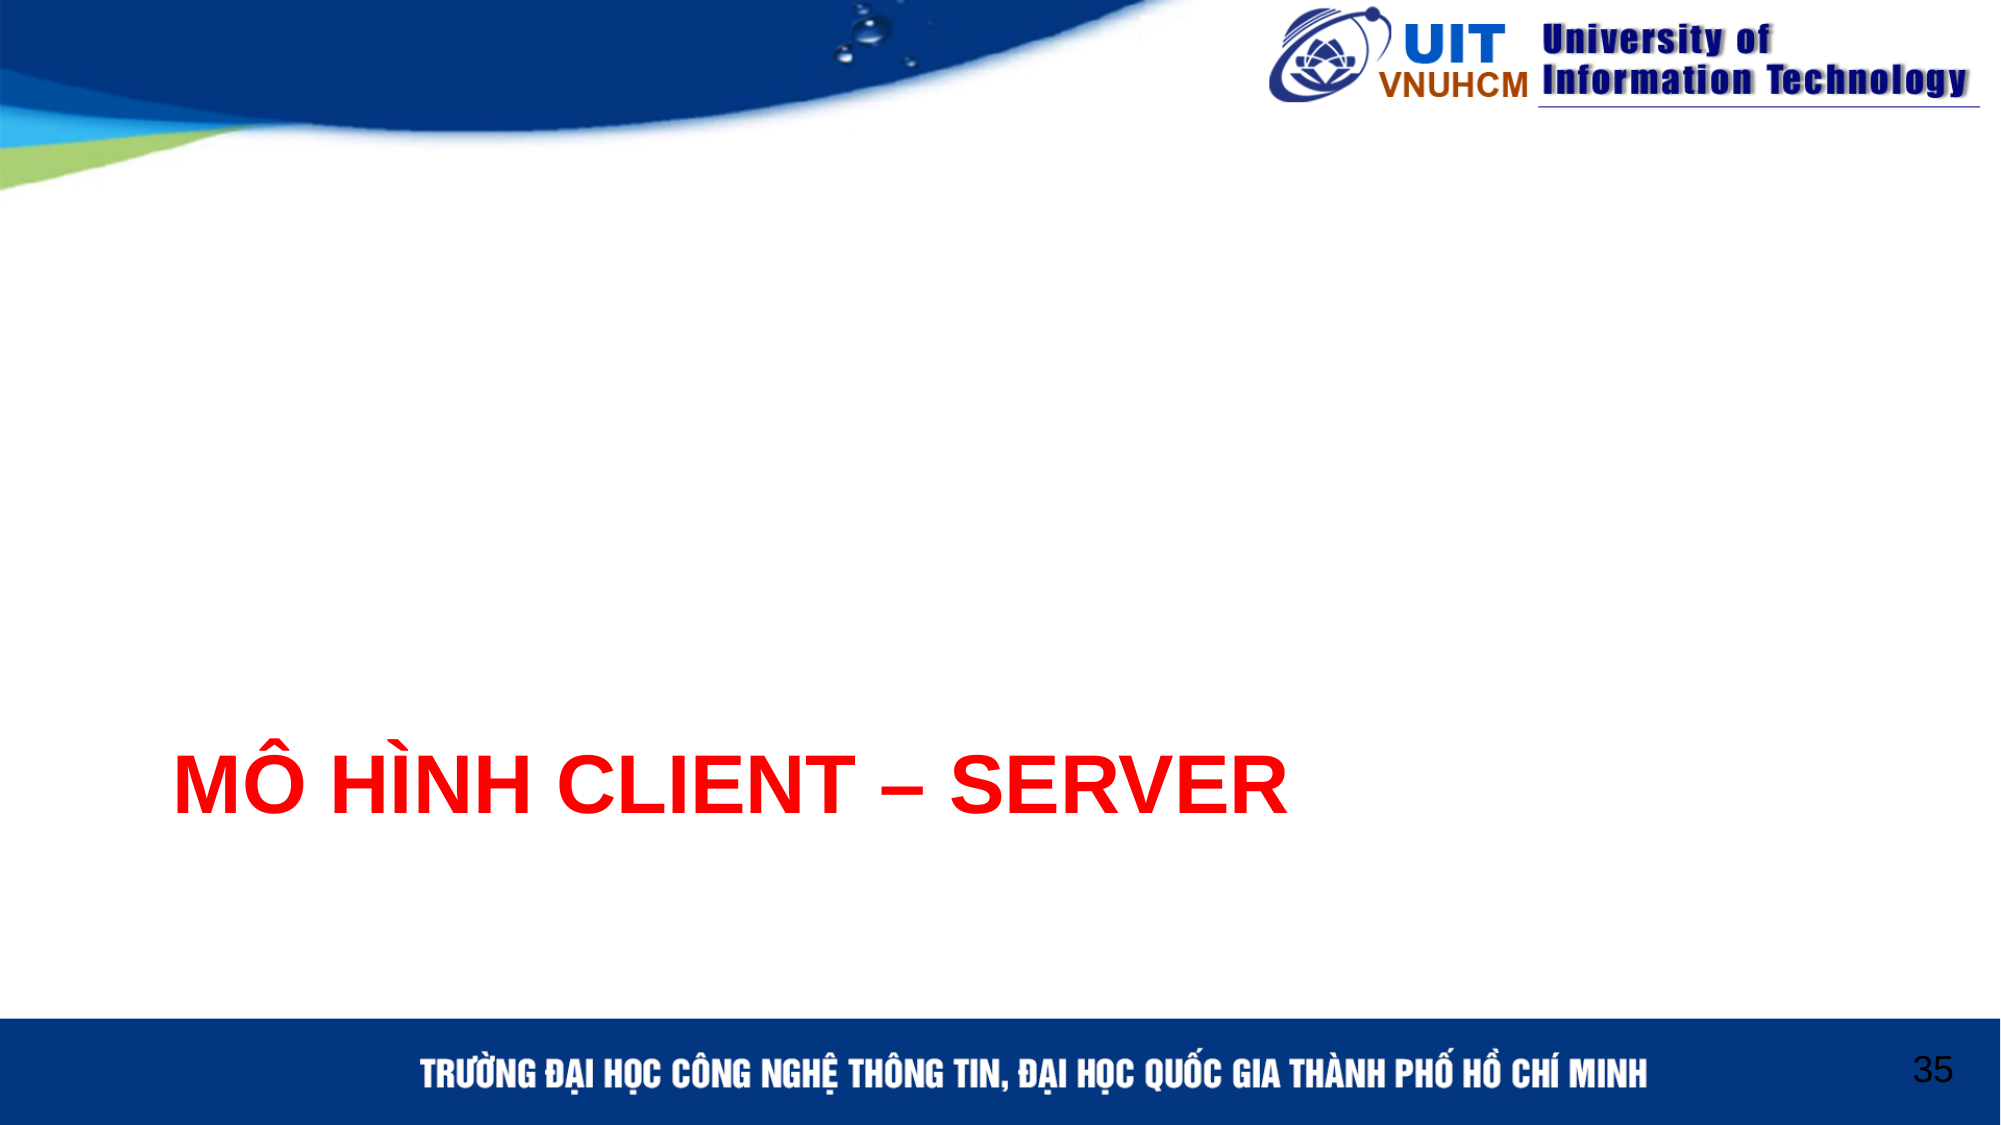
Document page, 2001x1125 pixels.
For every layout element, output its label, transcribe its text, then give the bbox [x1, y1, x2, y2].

picture [0, 0, 2001, 1125]
title Mô hình client – server [157, 722, 1858, 947]
